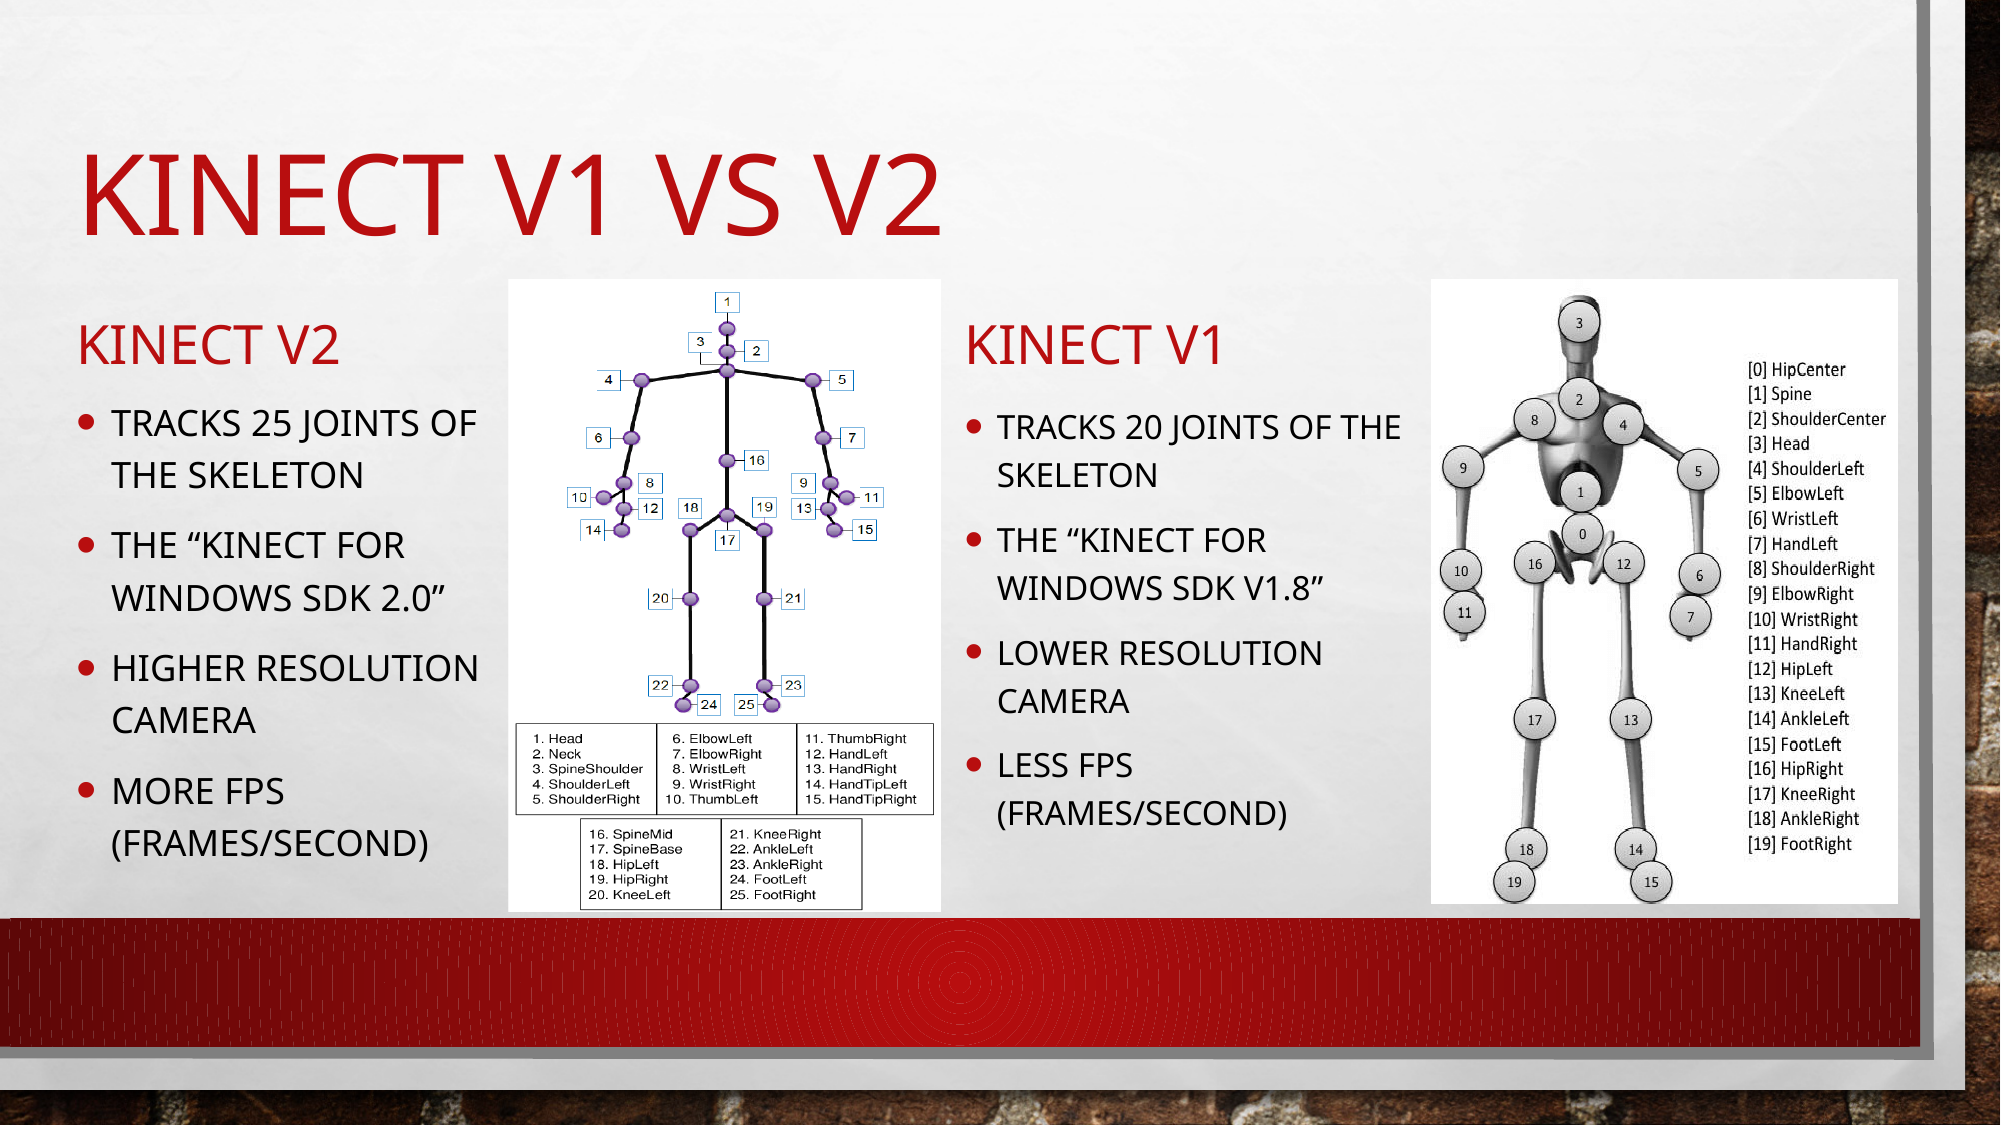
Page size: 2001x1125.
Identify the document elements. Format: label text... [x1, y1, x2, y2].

list Kinect V1 [949, 272, 1819, 384]
picture [1430, 279, 1898, 904]
picture [508, 279, 941, 912]
list tracks 25 joints of the skeleton The “Kinect for Windows SDK 2.0” Higher resolution camera More fps (frames/second) [60, 383, 508, 882]
list Kinect V2 [60, 272, 930, 383]
title Kinect V1 vs V2 [60, 95, 1818, 303]
list Tracks 20 joints of the skeleton The “Kinect for Windows SDK v1.8” Lower resolution camera Less fps (frames/second) [949, 390, 1430, 882]
picture [0, 0, 2000, 1125]
